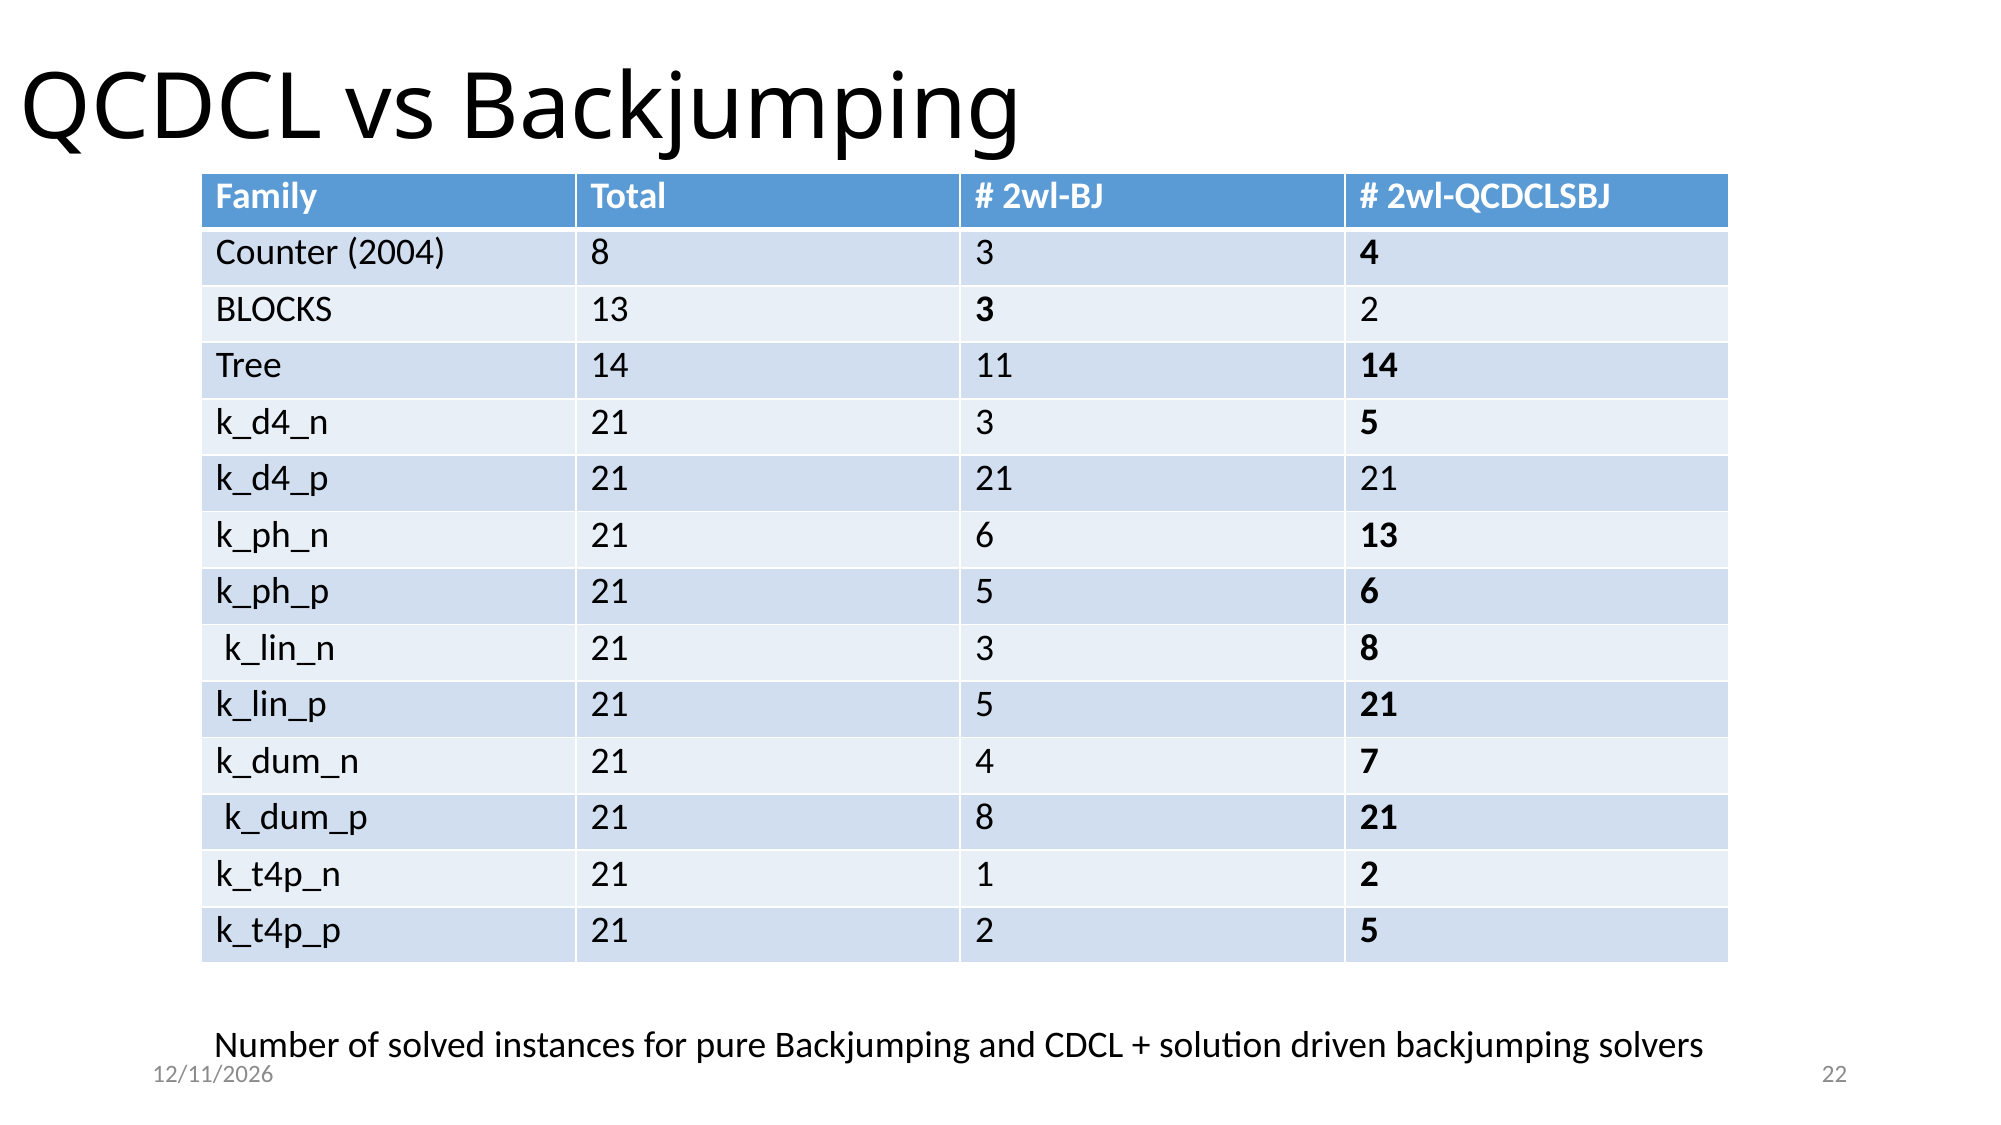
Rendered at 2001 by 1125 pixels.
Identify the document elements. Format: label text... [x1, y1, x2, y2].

table_cell 11 [961, 343, 1344, 398]
table_cell Counter (2004) [202, 232, 575, 285]
table_cell 8 [1346, 625, 1728, 680]
table_cell 21 [577, 738, 959, 793]
title QCDCL vs Backjumping [4, 0, 1730, 218]
table_cell 3 [961, 232, 1344, 285]
table_cell 6 [1346, 569, 1728, 624]
table_cell k_lin_n [202, 625, 575, 680]
text_box Number of solved instances for pure Backjumping and CDCL + solution driven backjumping solvers [199, 1012, 1721, 1073]
table_cell 5 [1346, 400, 1728, 454]
table_cell 5 [961, 569, 1344, 624]
table_header Family [202, 174, 575, 227]
table_cell k_t4p_n [202, 851, 575, 906]
table_cell 6 [961, 512, 1344, 567]
table_cell 4 [961, 738, 1344, 793]
table_cell 21 [577, 400, 959, 454]
table_cell 21 [577, 682, 959, 737]
table_cell 3 [961, 287, 1344, 341]
slide_number 22 [1412, 1042, 1863, 1103]
table_cell 5 [961, 682, 1344, 737]
table_cell Tree [202, 343, 575, 398]
table_cell 21 [577, 625, 959, 680]
table_cell 21 [1346, 456, 1728, 511]
table_cell 8 [961, 795, 1344, 849]
table_cell BLOCKS [202, 287, 575, 341]
table_cell k_d4_n [202, 400, 575, 454]
table_cell 14 [1346, 343, 1728, 398]
table_cell 5 [1346, 908, 1728, 962]
table_cell k_ph_n [202, 512, 575, 567]
table_header # 2wl-QCDCLSBJ [1346, 174, 1728, 227]
table_cell 21 [577, 512, 959, 567]
table_cell 4 [1346, 232, 1728, 285]
table_cell k_d4_p [202, 456, 575, 511]
table_cell k_lin_p [202, 682, 575, 737]
table_cell 21 [577, 851, 959, 906]
table_cell 21 [577, 908, 959, 962]
table_cell 21 [577, 795, 959, 849]
table_header Total [577, 174, 959, 227]
table_cell k_dum_n [202, 738, 575, 793]
table_cell 21 [1346, 682, 1728, 737]
table_cell 2 [961, 908, 1344, 962]
table_cell 3 [961, 625, 1344, 680]
table_header # 2wl-BJ [961, 174, 1344, 227]
table_cell k_dum_p [202, 795, 575, 849]
table_cell 3 [961, 400, 1344, 454]
table_cell 21 [1346, 795, 1728, 849]
table_cell 21 [577, 569, 959, 624]
table_cell k_ph_p [202, 569, 575, 624]
table_cell 13 [577, 287, 959, 341]
table_cell 13 [1346, 512, 1728, 567]
table_cell 2 [1346, 851, 1728, 906]
table_cell 2 [1346, 287, 1728, 341]
table_cell 14 [577, 343, 959, 398]
table_cell 1 [961, 851, 1344, 906]
table_cell k_t4p_p [202, 908, 575, 962]
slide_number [137, 1042, 588, 1103]
table_cell 21 [961, 456, 1344, 511]
table_cell 7 [1346, 738, 1728, 793]
table_cell 21 [577, 456, 959, 511]
table_cell 8 [577, 232, 959, 285]
